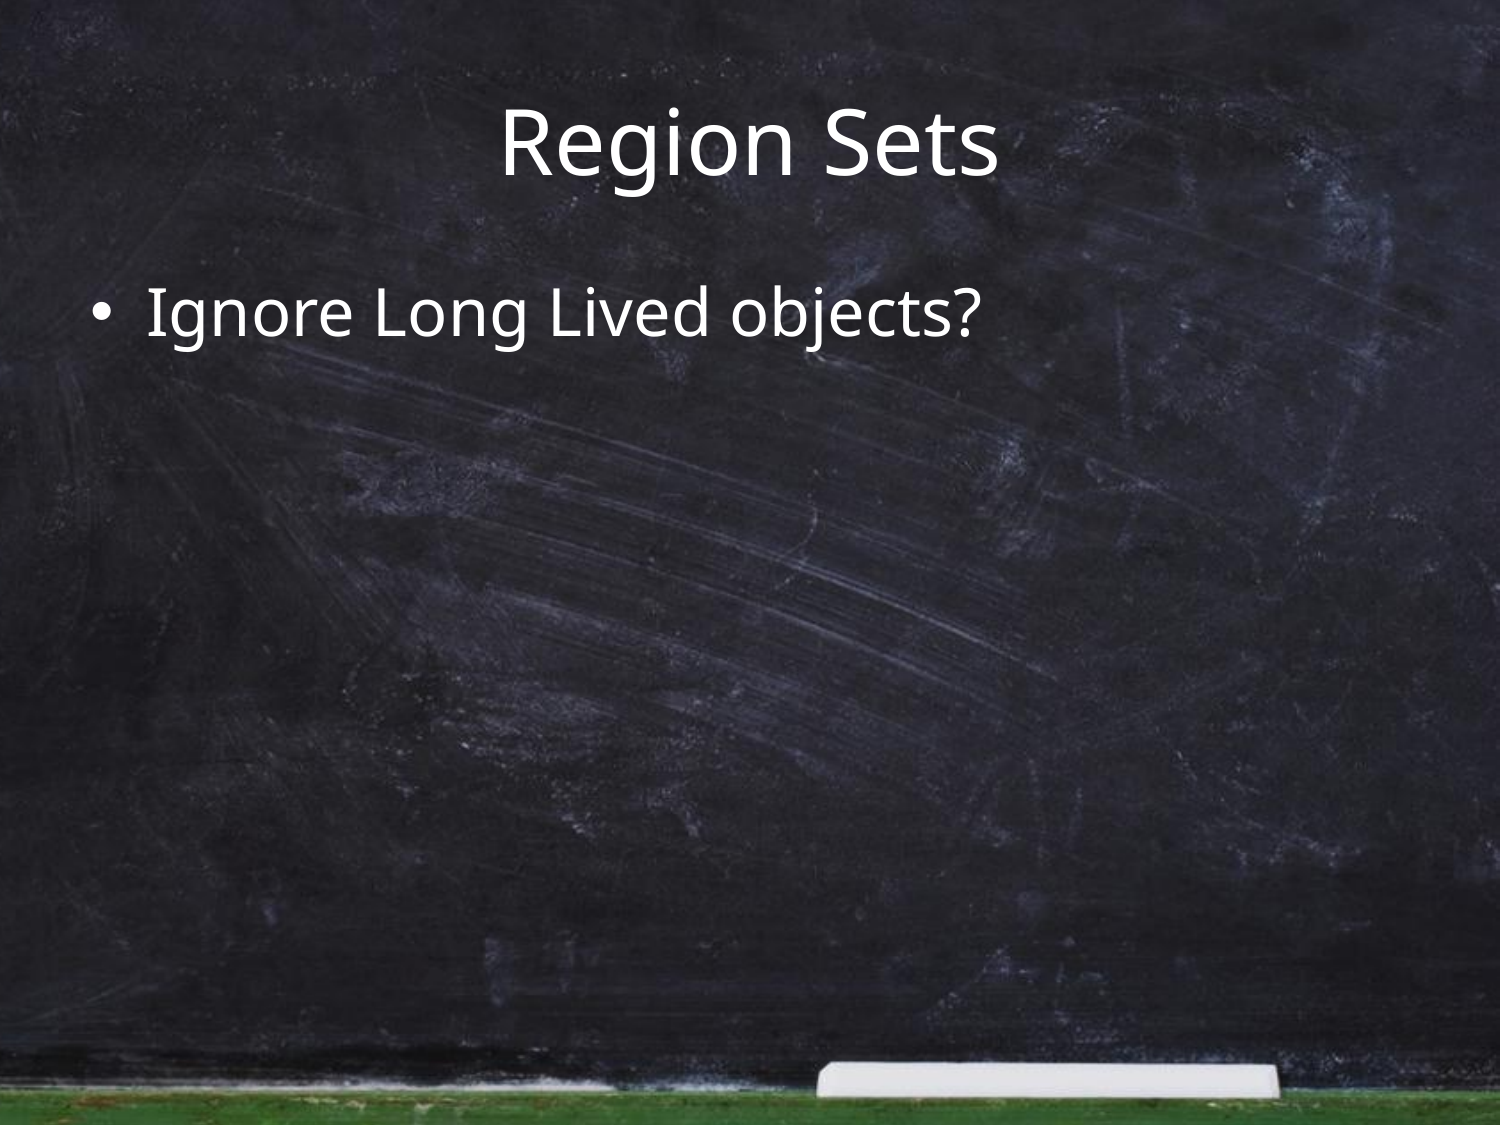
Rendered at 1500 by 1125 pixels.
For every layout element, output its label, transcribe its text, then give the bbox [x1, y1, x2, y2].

list Ignore Long Lived objects? [75, 262, 1425, 1005]
picture [0, 0, 1500, 1125]
title Region Sets [75, 45, 1425, 233]
